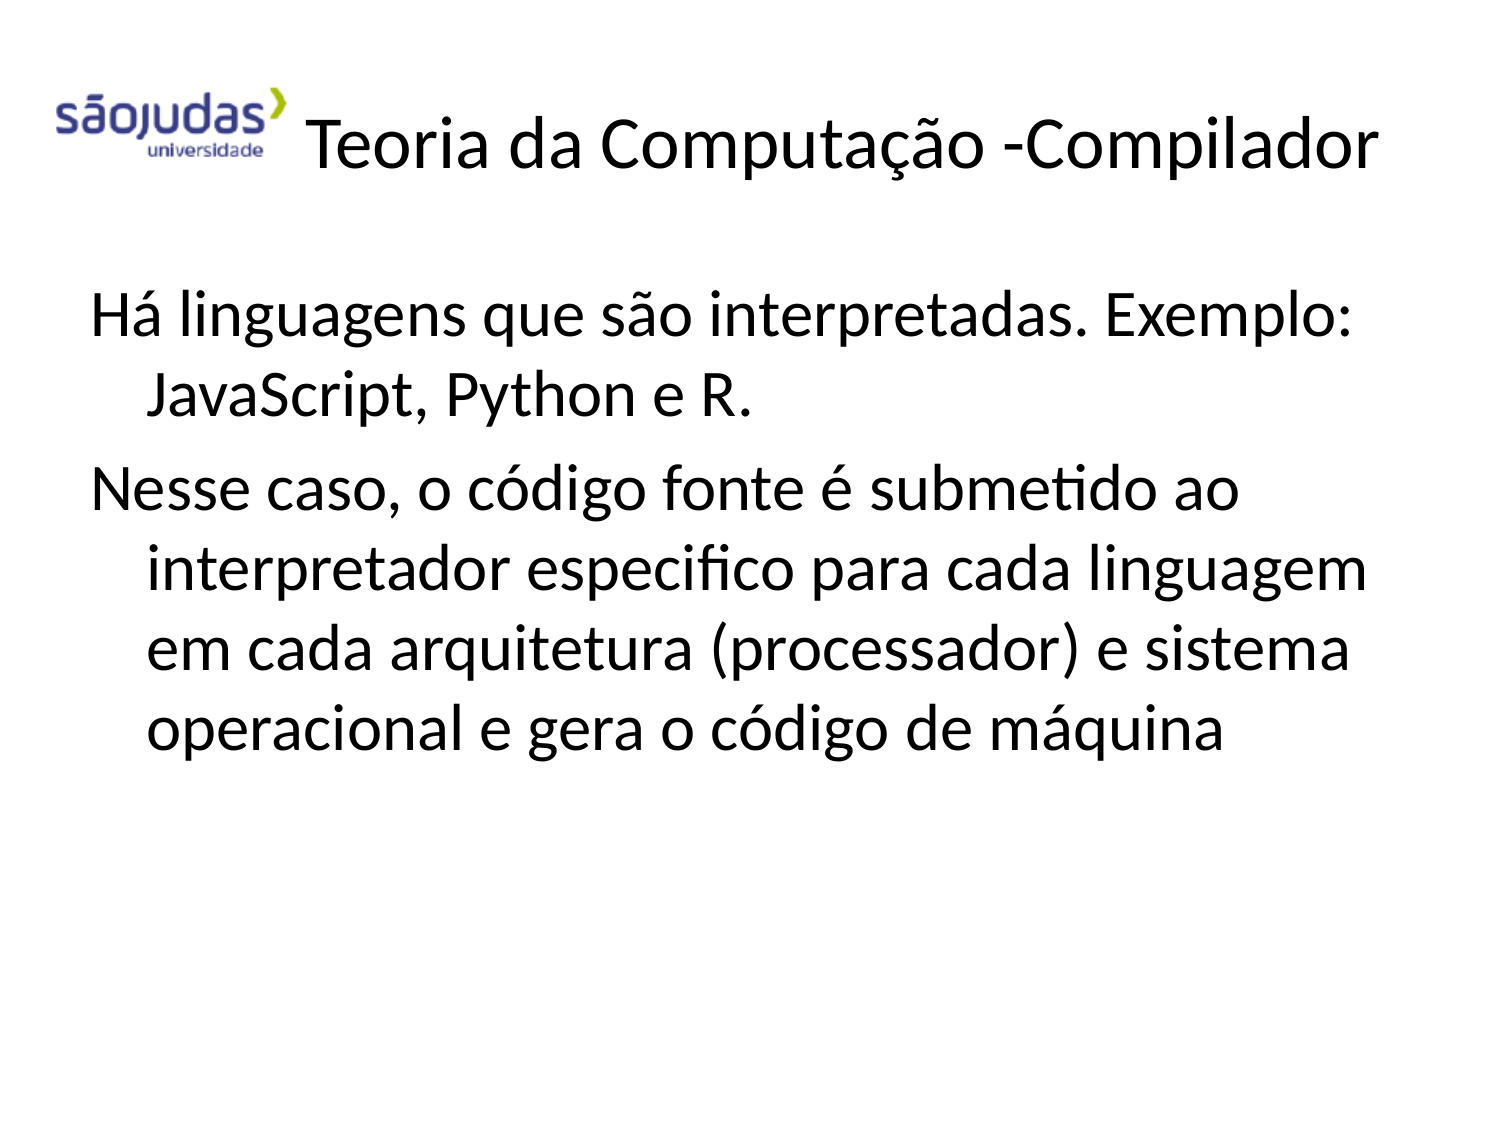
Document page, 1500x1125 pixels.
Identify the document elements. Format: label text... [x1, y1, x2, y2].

picture [40, 66, 294, 169]
list Há linguagens que são interpretadas. Exemplo: JavaScript, Python e R. Nesse caso, o código fonte é submetido ao interpretador especifico para cada linguagem em cada arquitetura (processador) e sistema operacional e gera o código de máquina [75, 262, 1425, 1059]
title Teoria da Computação -Compilador [75, 45, 1425, 233]
